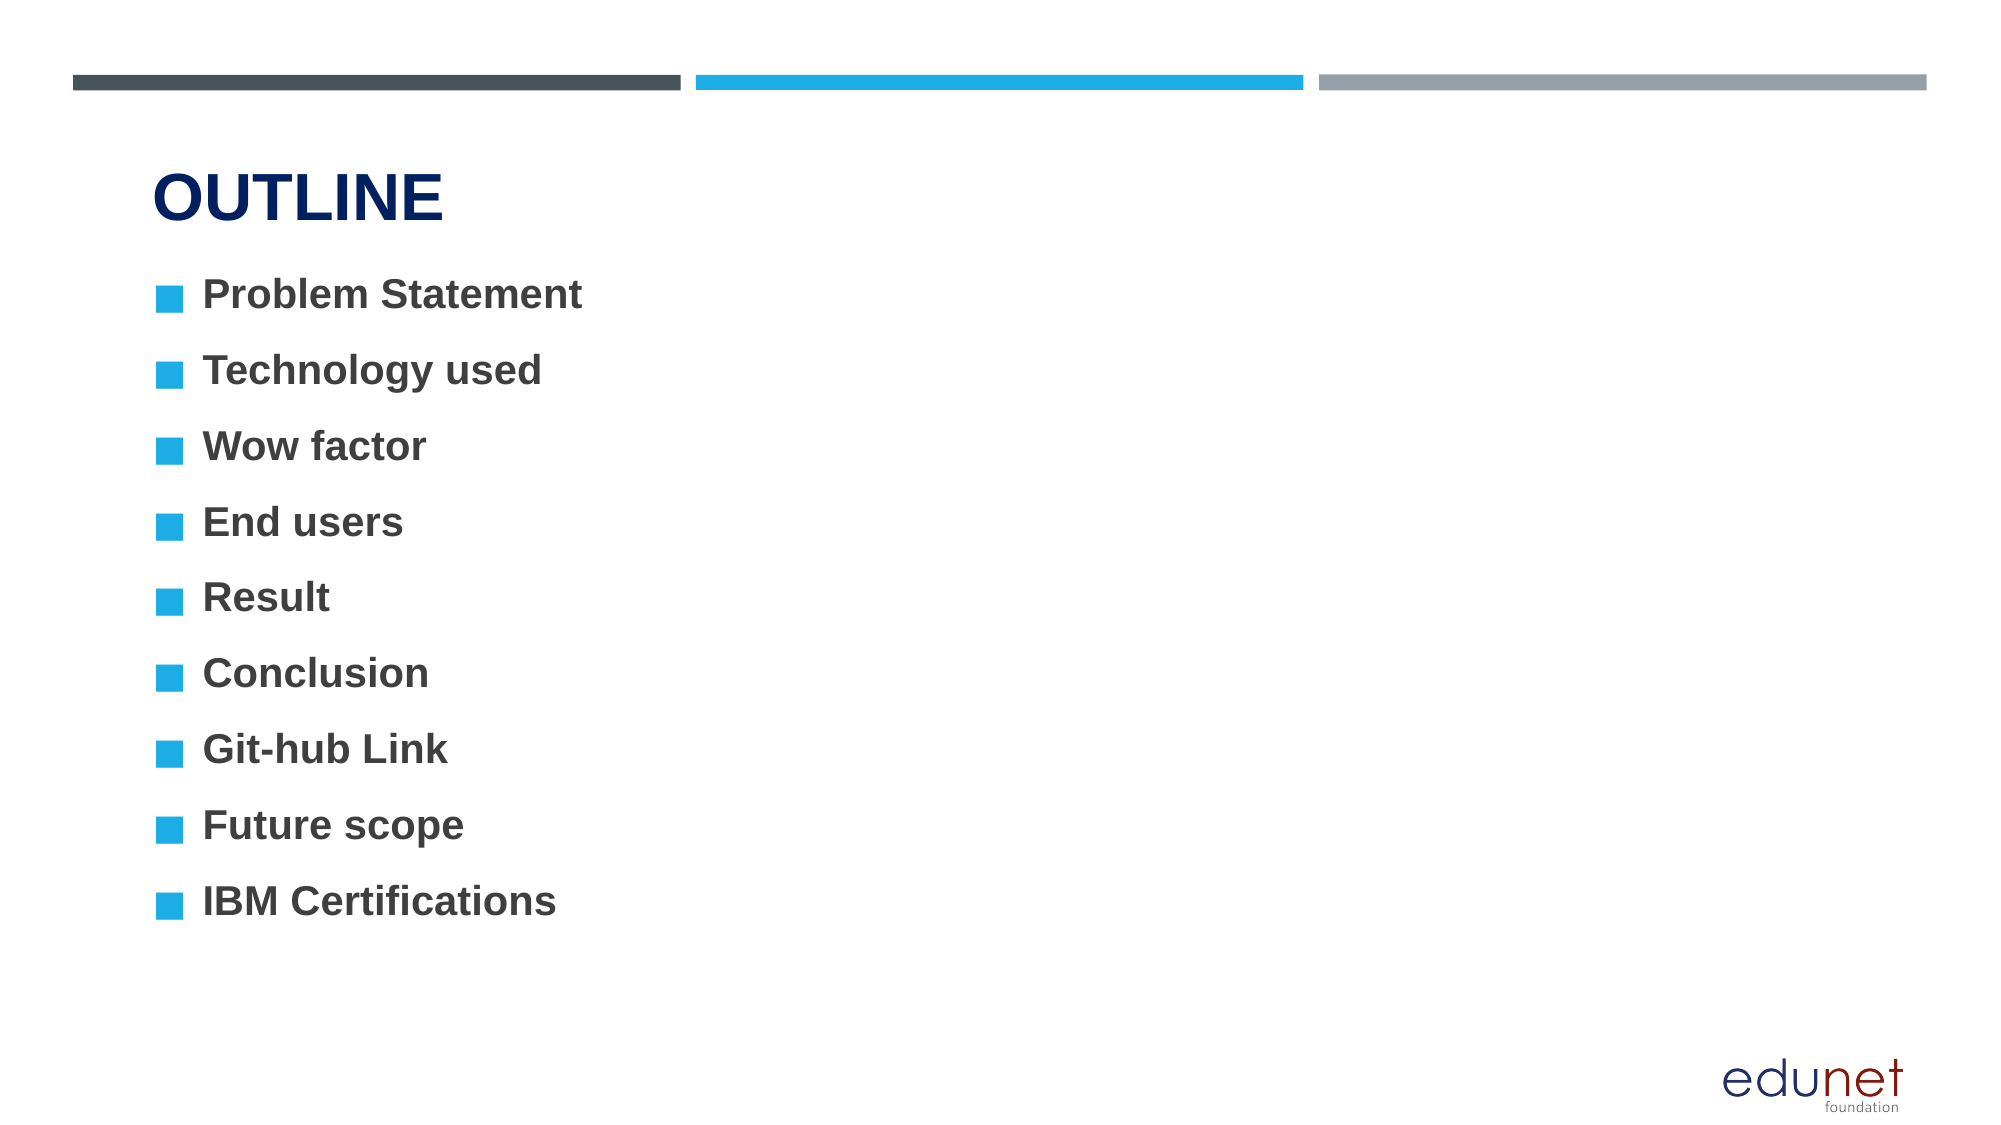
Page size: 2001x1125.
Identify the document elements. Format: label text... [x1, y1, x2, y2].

list Problem Statement Technology used Wow factor End users Result Conclusion Git-hub Link Future scope IBM Certifications [137, 254, 1883, 955]
picture [1719, 1056, 1905, 1116]
title OUTLINE [137, 149, 1863, 242]
